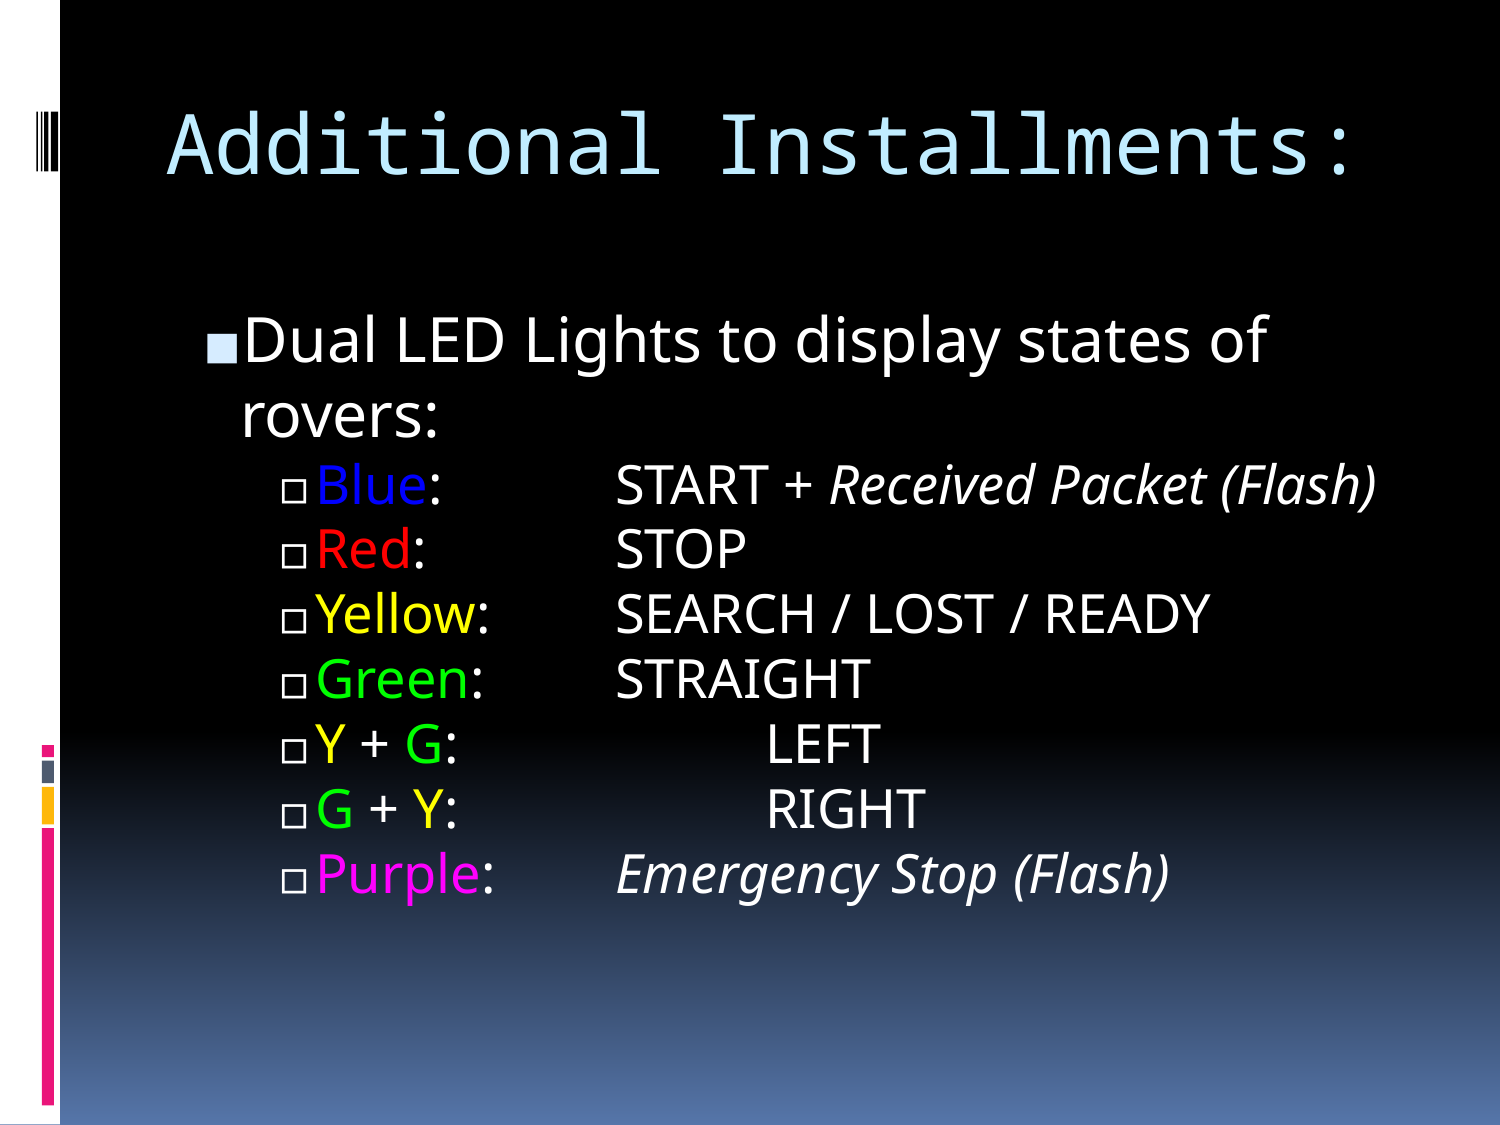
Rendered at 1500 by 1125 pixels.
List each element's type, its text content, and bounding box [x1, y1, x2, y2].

title Additional Installments: [150, 83, 1425, 234]
list Dual LED Lights to display states of rovers: Blue: START + Received Packet (Flash) Red: STOP Yellow: SEARCH / LOST / READY Green: STRAIGHT Y + G: LEFT G + Y: RIGHT Purple: Emergency Stop (Flash) [150, 292, 1425, 1043]
